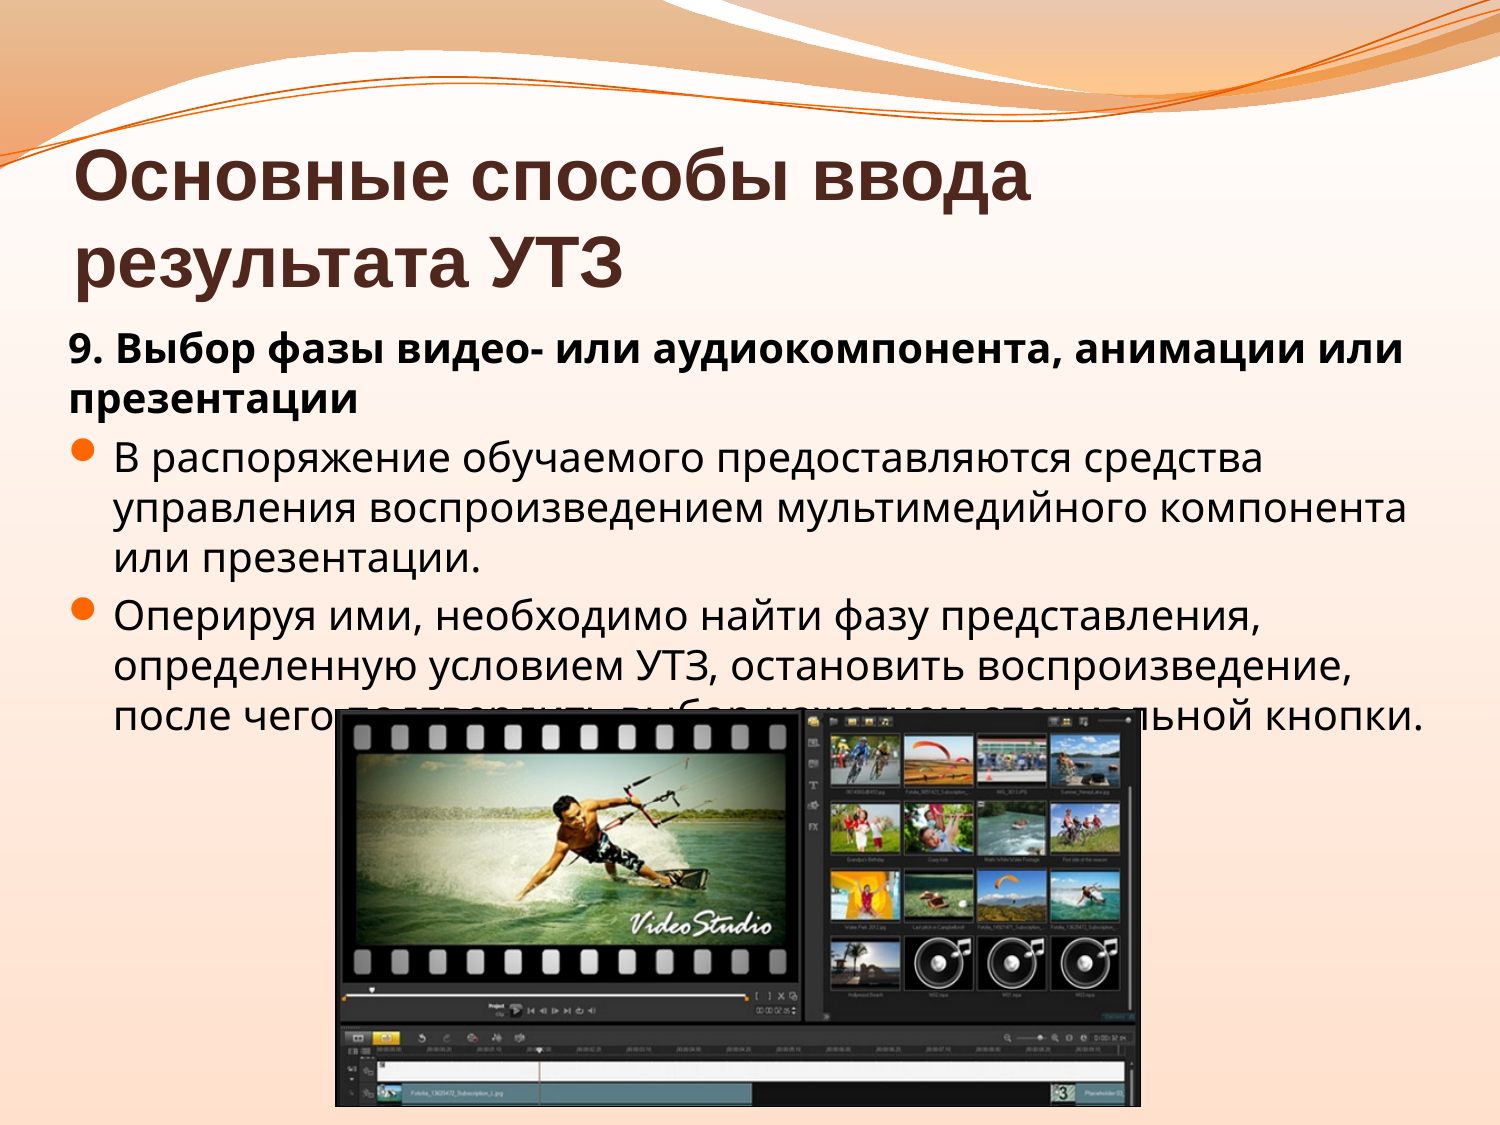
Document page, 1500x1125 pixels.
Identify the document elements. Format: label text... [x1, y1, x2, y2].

title Основные способы ввода результата УТЗ [73, 160, 1424, 303]
list 9. Выбор фазы видео- или аудиокомпонента, анимации или презентации В распоряжение обучаемого предоставляются средства управления воспроизведением мультимедийного компонента или презентации. Оперируя ими, необходимо найти фазу представления, определенную условием УТЗ, остановить воспроизведение, после чего подтвердить выбор нажатием специальной кнопки. [53, 314, 1471, 1118]
picture [336, 709, 1140, 1107]
